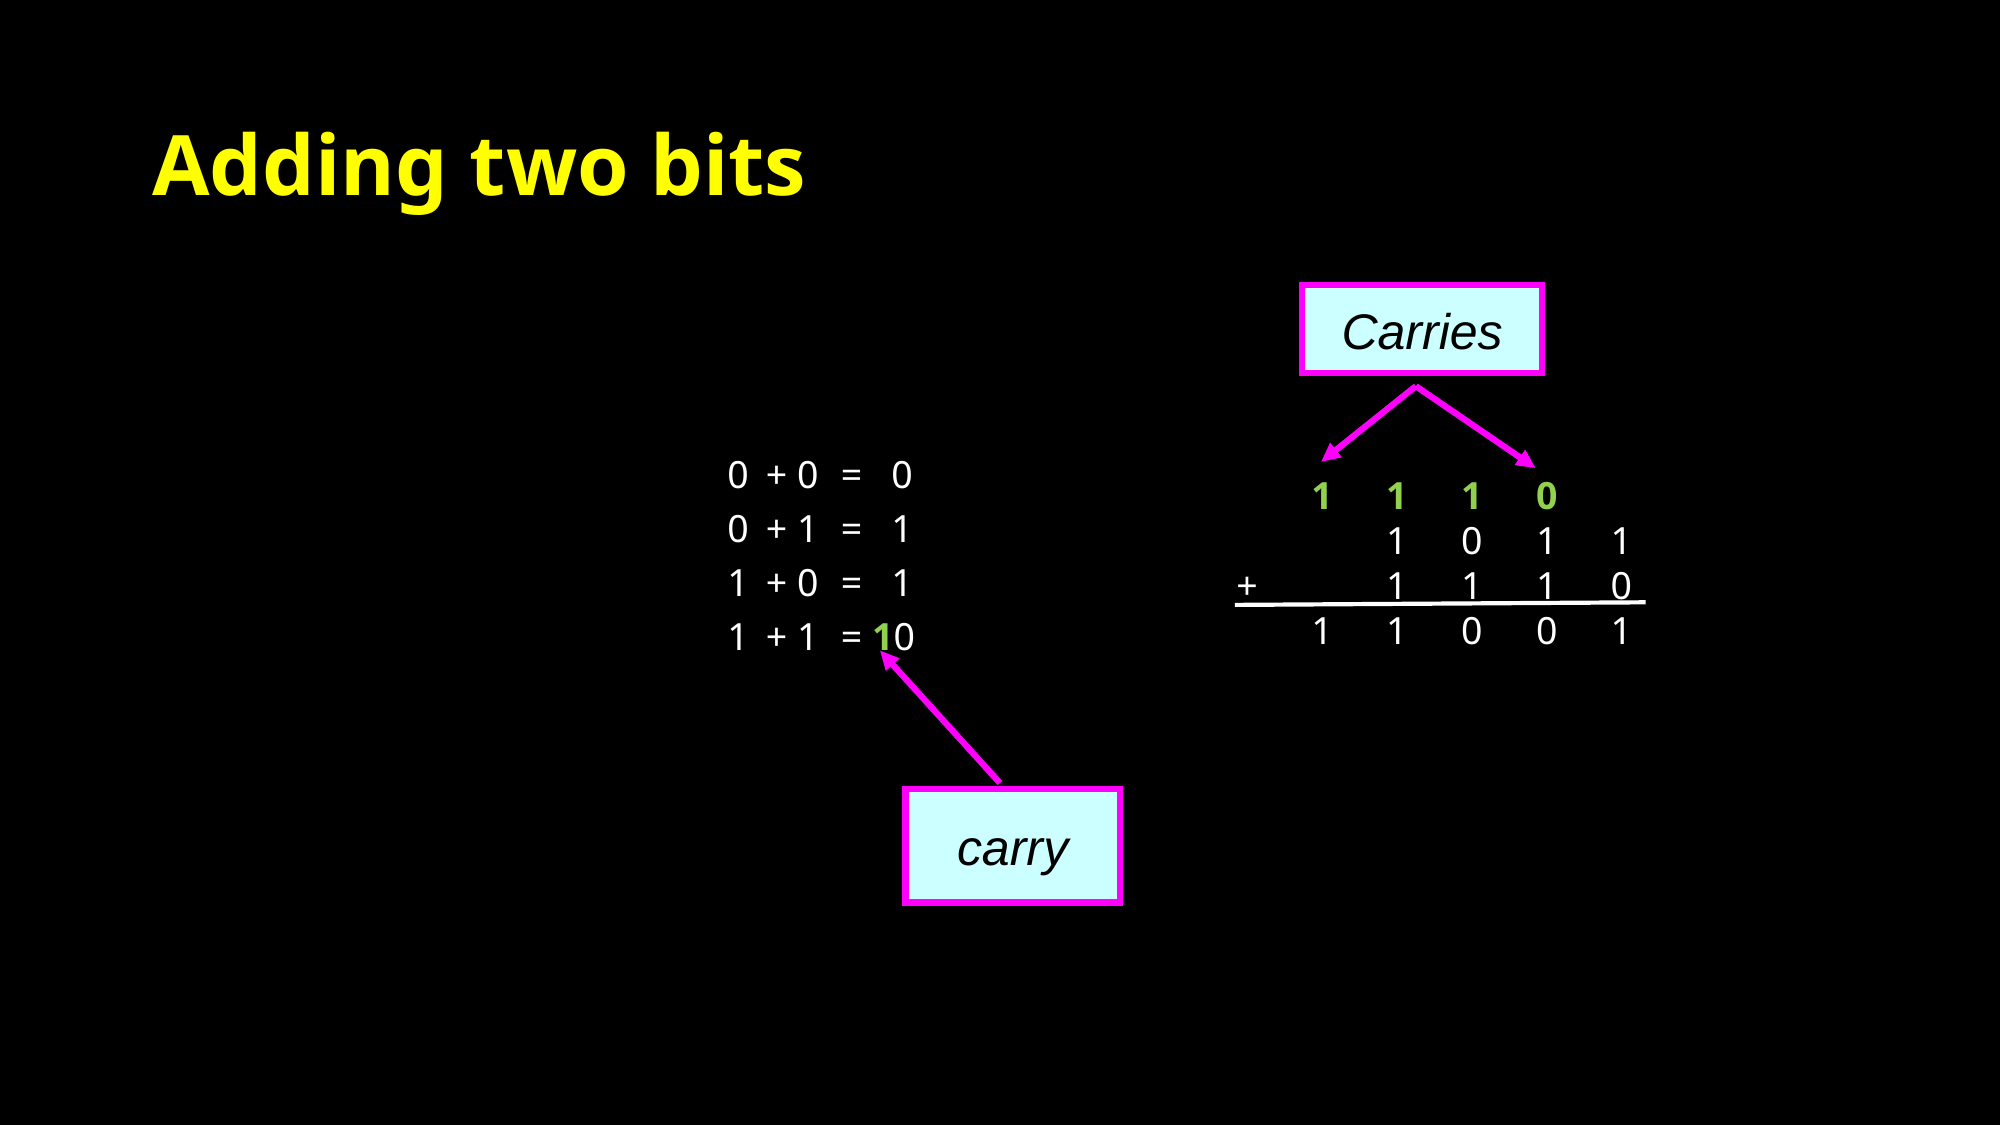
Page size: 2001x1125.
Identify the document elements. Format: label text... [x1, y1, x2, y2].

title Adding two bits [137, 59, 1863, 278]
text_box 0 + 0 = 0 0 + 1 = 1 1 + 0 = 1 1 + 1 = 10 [712, 443, 930, 666]
text_box [1415, 386, 1534, 464]
text_box [880, 650, 1001, 784]
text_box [1220, 464, 1649, 661]
text_box carry [905, 789, 1120, 903]
text_box Carries [1302, 285, 1542, 374]
text_box [1321, 386, 1415, 462]
